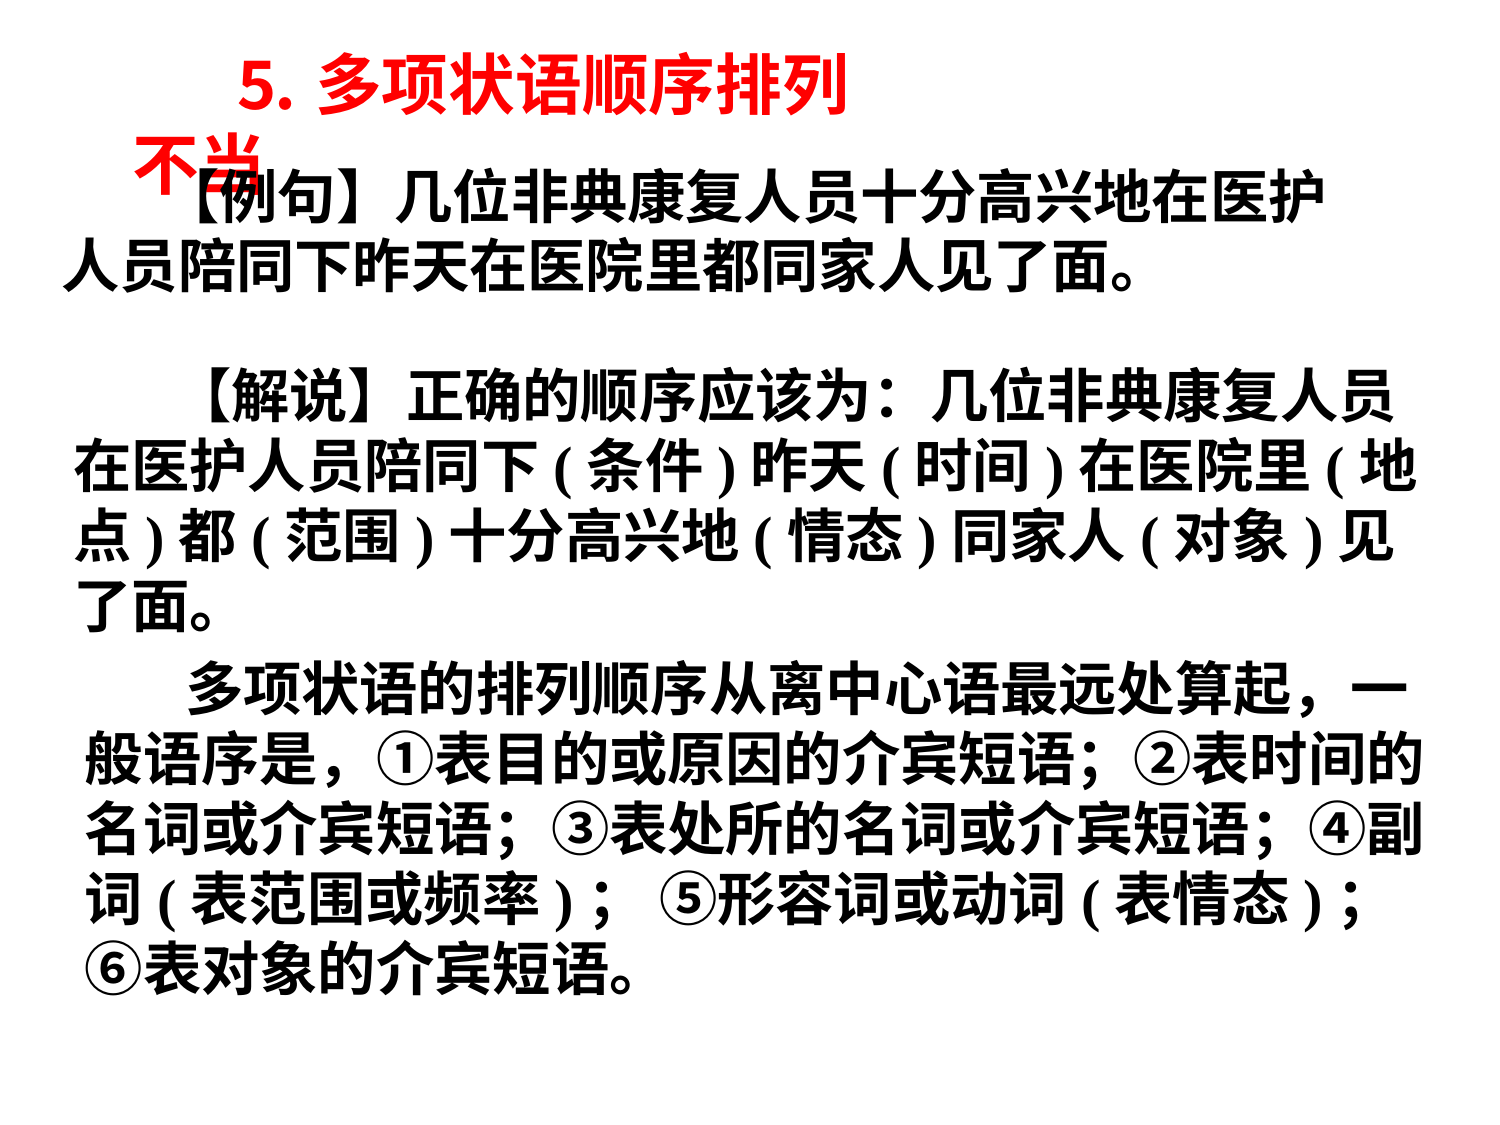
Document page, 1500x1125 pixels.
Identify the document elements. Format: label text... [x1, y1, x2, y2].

text_box 多项状语的排列顺序从离中心语最远处算起，一般语序是，①表目的或原因的介宾短语；②表时间的名词或介宾短语；③表处所的名词或介宾短语；④副词(表范围或频率)； ⑤形容词或动词(表情态)； ⑥表对象的介宾短语。 [70, 644, 1442, 1010]
text_box 【例句】几位非典康复人员十分高兴地在医护人员陪同下昨天在医院里都同家人见了面。 [46, 152, 1360, 307]
text_box 【解说】正确的顺序应该为：几位非典康复人员在医护人员陪同下(条件)昨天(时间)在医院里(地点)都(范围)十分高兴地(情态)同家人(对象)见了面。 [58, 351, 1453, 647]
text_box ⒌多项状语顺序排列不当 [117, 35, 898, 130]
